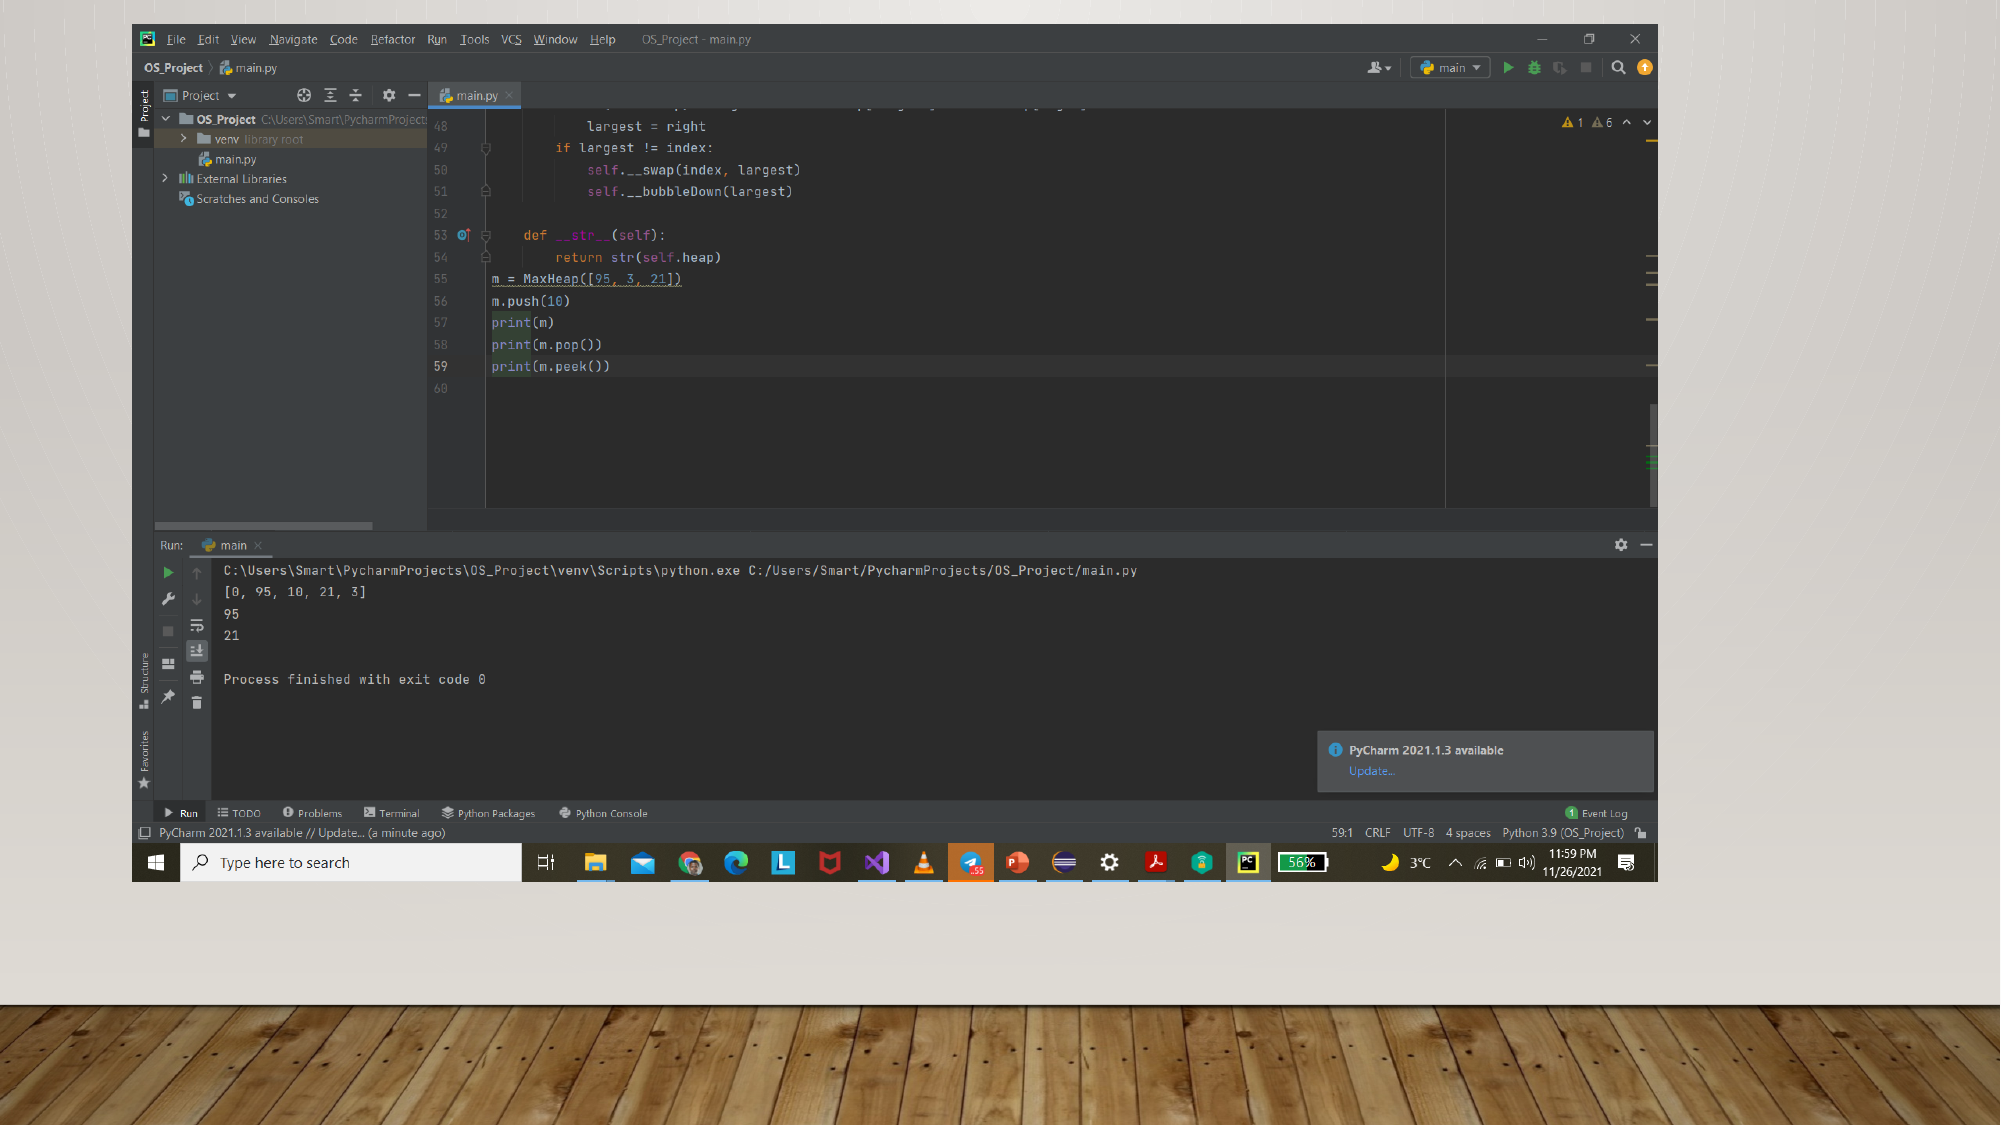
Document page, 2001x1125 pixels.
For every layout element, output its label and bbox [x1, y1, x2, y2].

picture [0, 1005, 2000, 1125]
list [132, 23, 1658, 882]
